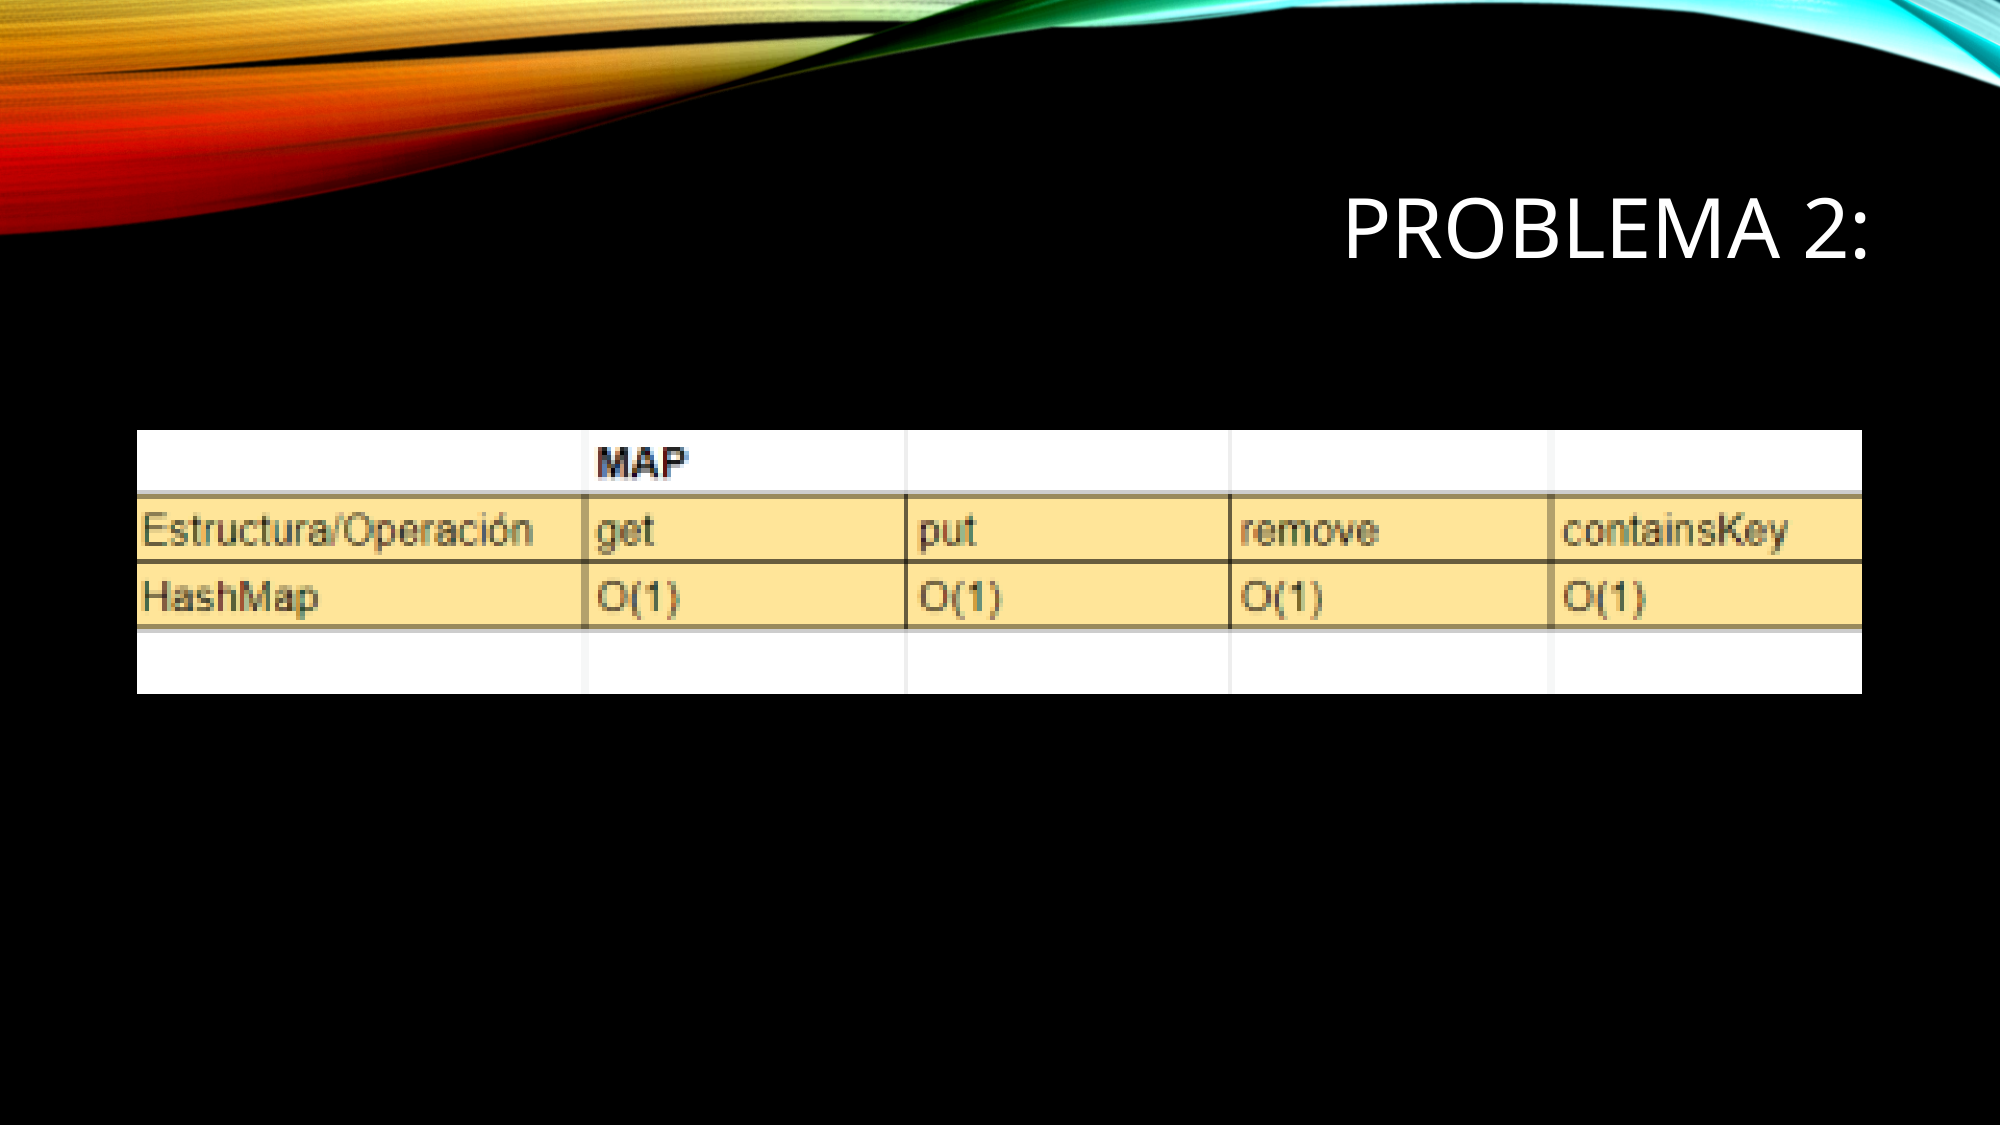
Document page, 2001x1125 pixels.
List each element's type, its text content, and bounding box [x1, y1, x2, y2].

title Problema 2: [474, 125, 1888, 338]
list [137, 430, 1863, 695]
picture [0, 0, 2000, 237]
